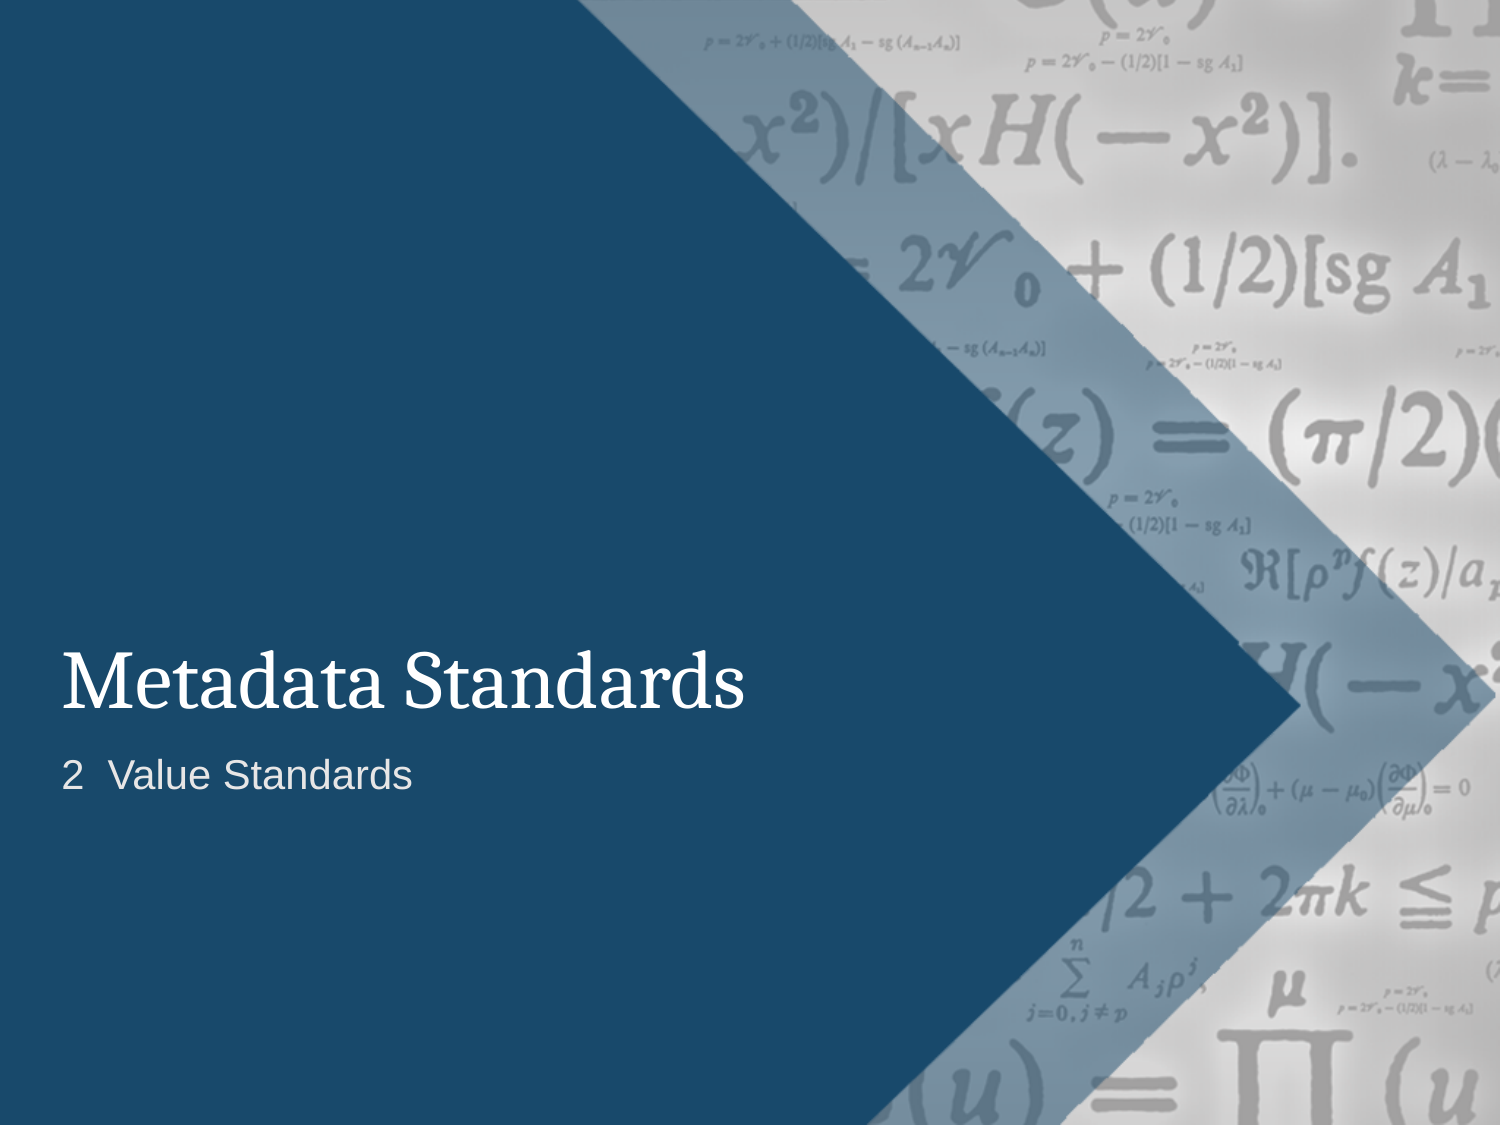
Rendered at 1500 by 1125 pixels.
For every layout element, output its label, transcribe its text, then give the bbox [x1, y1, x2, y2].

list 2 Value Standards [46, 745, 1284, 850]
title Metadata Standards [46, 567, 1284, 735]
picture [0, 0, 1500, 1125]
